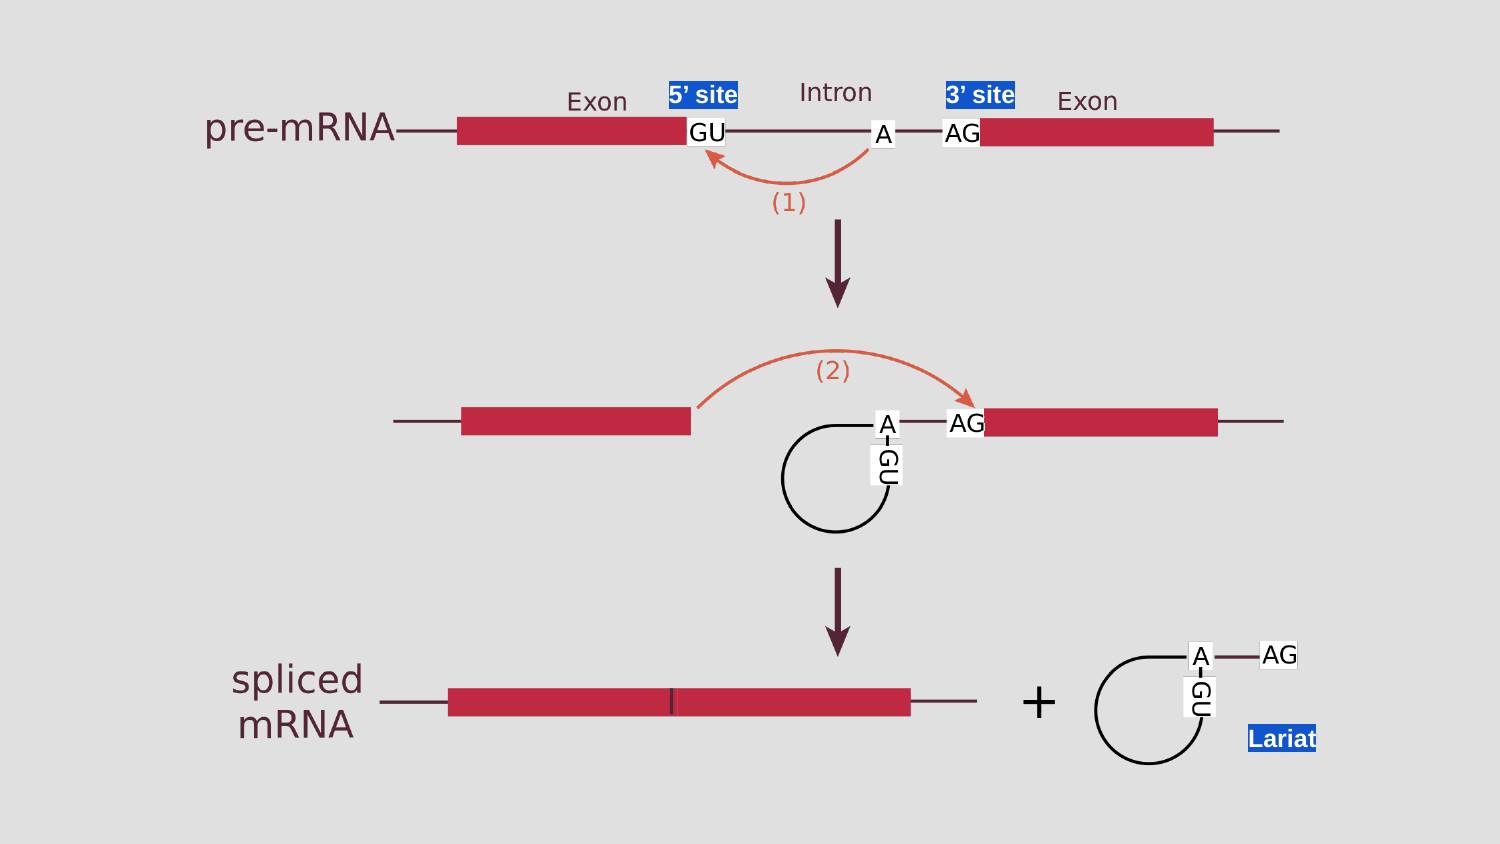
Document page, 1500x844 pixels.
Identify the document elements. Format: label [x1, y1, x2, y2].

text_box [82, 4, 1418, 840]
